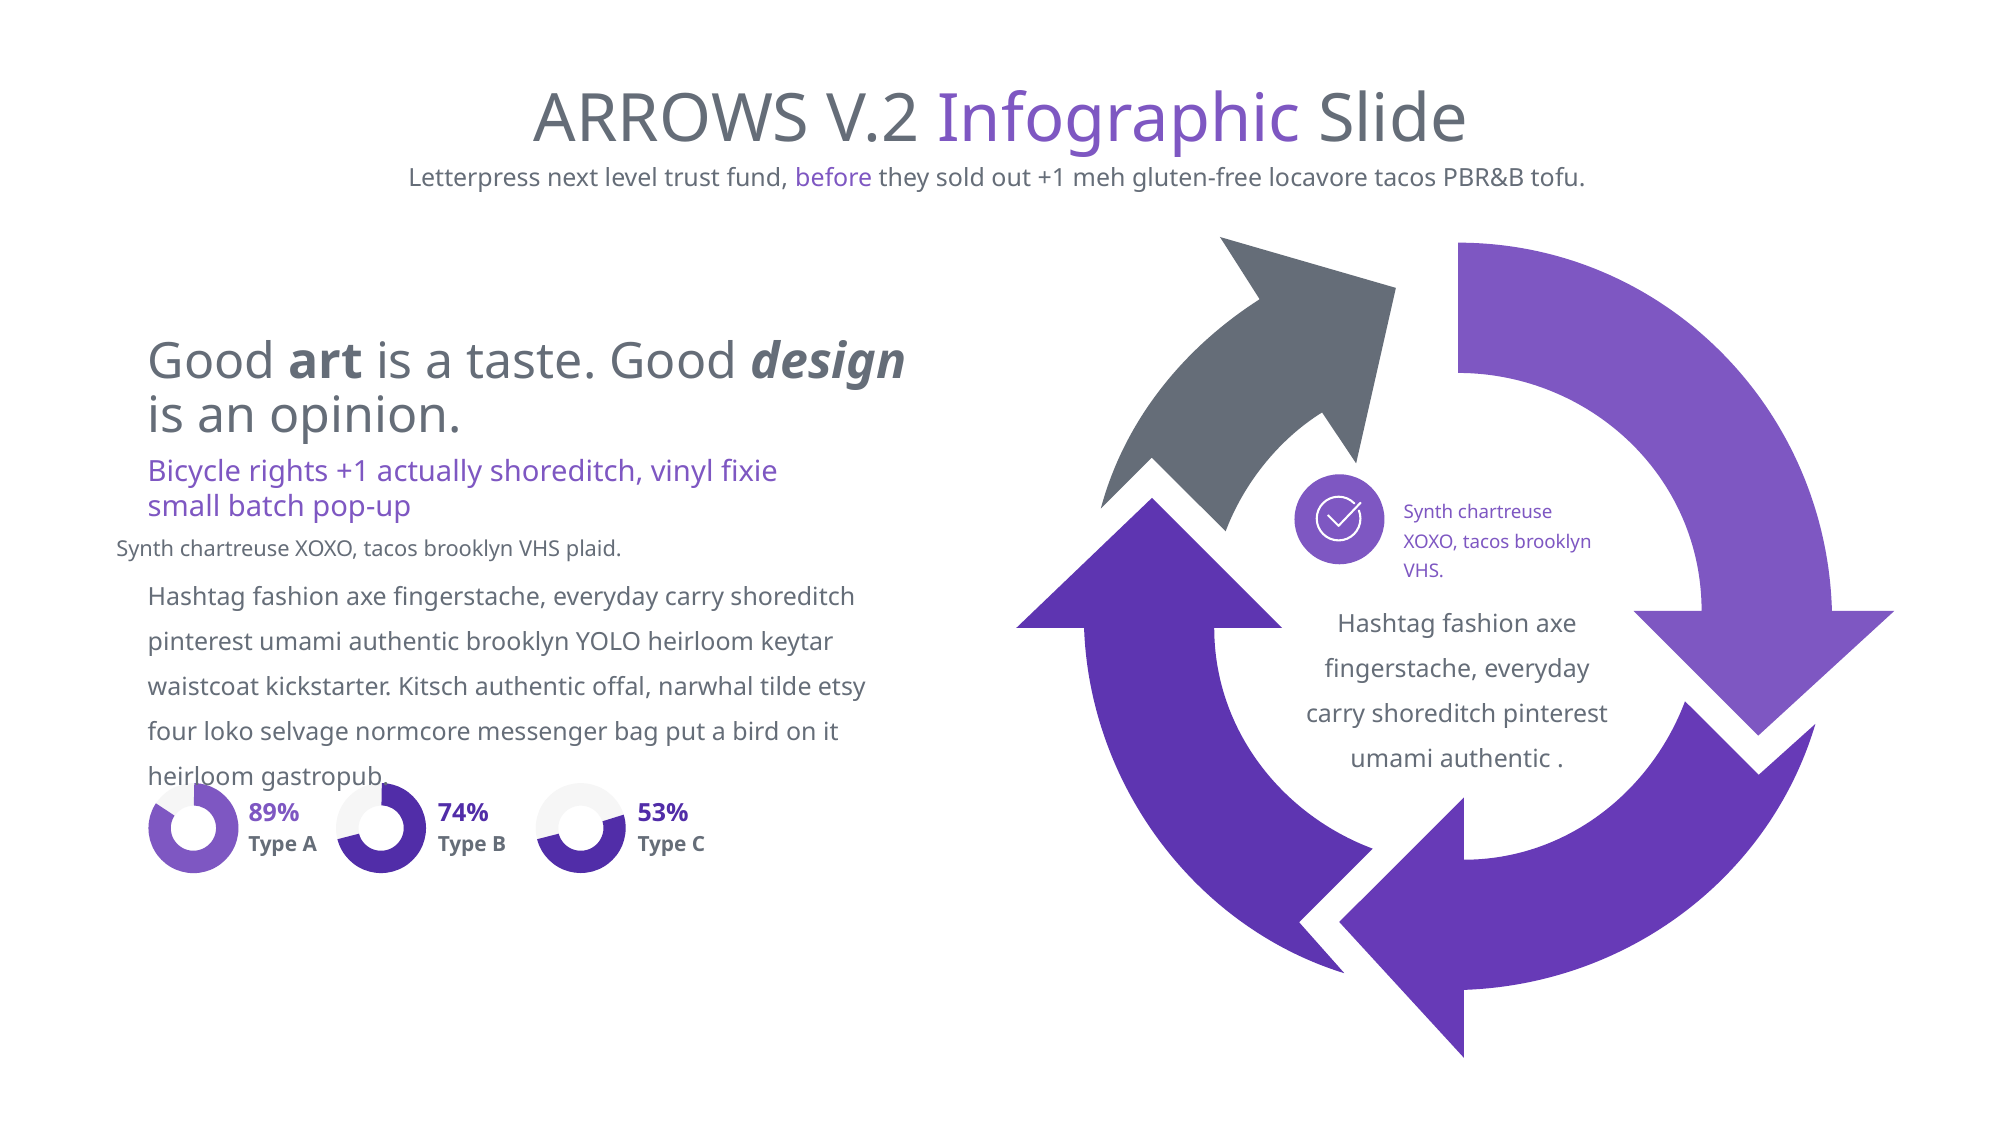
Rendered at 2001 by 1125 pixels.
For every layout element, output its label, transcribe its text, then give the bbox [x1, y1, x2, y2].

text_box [1016, 236, 1895, 1058]
text_box Bicycle rights +1 actually shoreditch, vinyl fixie small batch pop-up [132, 444, 841, 530]
text_box Hashtag fashion axe fingerstache, everyday carry shoreditch pinterest umami authentic brooklyn YOLO heirloom keytar waistcoat kickstarter. Kitsch authentic offal, narwhal tilde etsy four loko selvage normcore messenger bag put a bird on it heirloom gastropub. [132, 558, 931, 798]
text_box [148, 783, 336, 874]
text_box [535, 783, 772, 874]
text_box Good art is a taste. Good design is an opinion. [132, 327, 963, 451]
text_box Synth chartreuse XOXO, tacos brooklyn VHS plaid. [101, 519, 638, 568]
text_box Letterpress next level trust fund, before they sold out +1 meh gluten-free locavore tacos PBR&B tofu. [393, 154, 1609, 199]
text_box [336, 783, 535, 874]
text_box ARROWS V.2 Infographic Slide [381, 66, 1621, 162]
